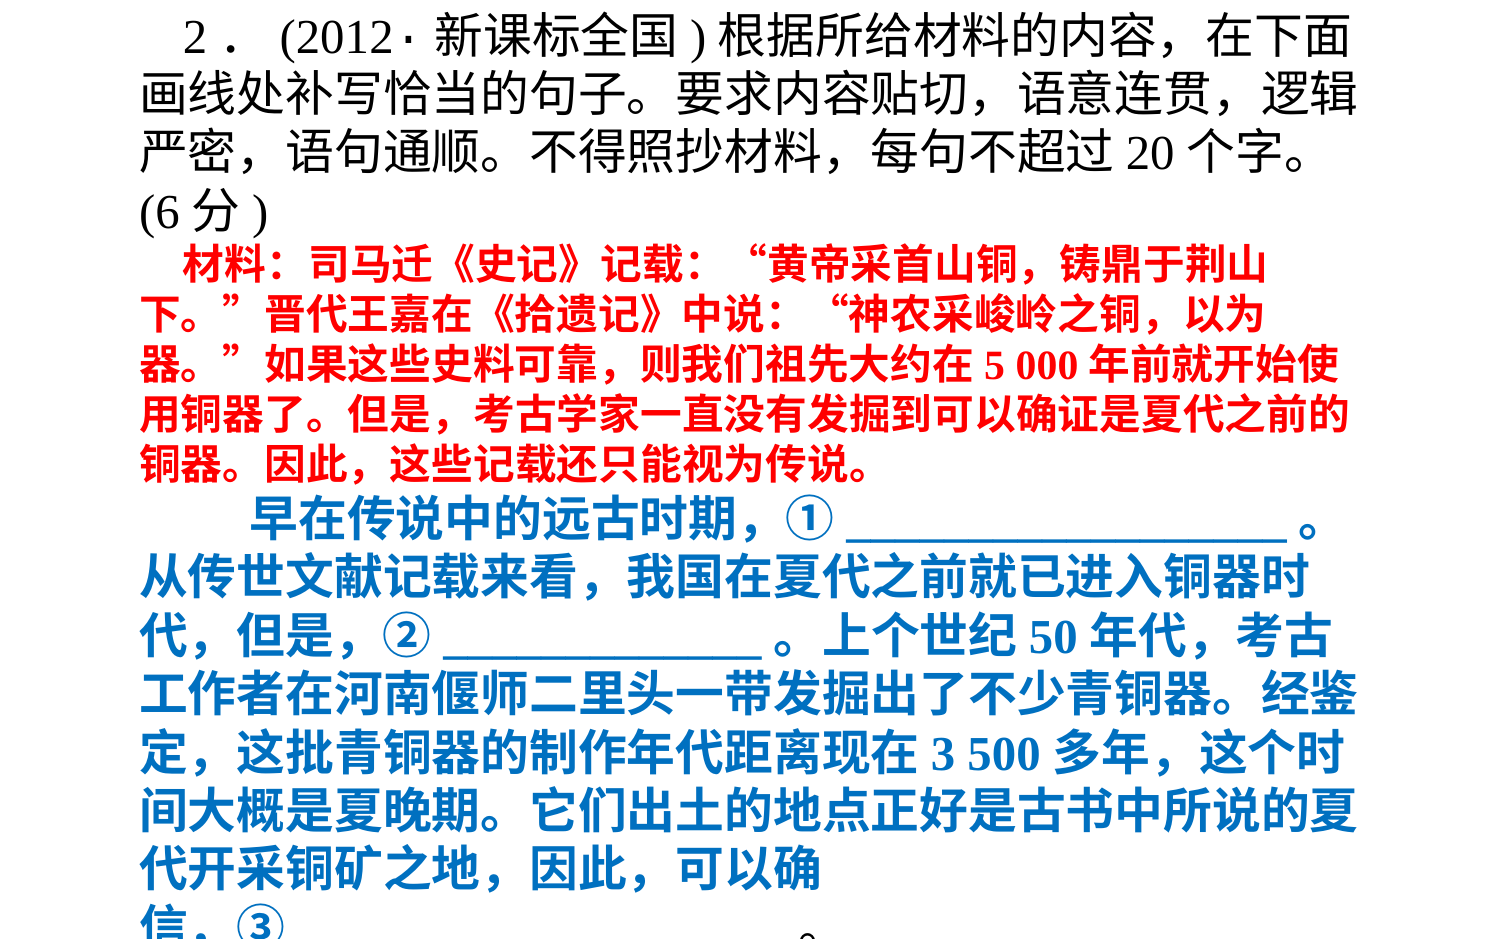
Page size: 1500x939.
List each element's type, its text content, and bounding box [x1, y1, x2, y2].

text_box 2．(2012·新课标全国)根据所给材料的内容，在下面画线处补写恰当的句子。要求内容贴切，语意连贯，逻辑严密，语句通顺。不得照抄材料，每句不超过20个字。(6分) 材料：司马迁《史记》记载：“黄帝采首山铜，铸鼎于荆山下。”晋代王嘉在《拾遗记》中说：“神农采峻岭之铜，以为器。”如果这些史料可靠，则我们祖先大约在5 000年前就开始使用铜器了。但是，考古学家一直没有发掘到可以确证是夏代之前的铜器。因此，这些记载还只能视为传说。 早在传说中的远古时期，①__________________。从传世文献记载来看，我国在夏代之前就已进入铜器时代，但是，②_____________。上个世纪50年代，考古工作者在河南偃师二里头一带发掘出了不少青铜器。经鉴定，这批青铜器的制作年代距离现在3 500多年，这个时间大概是夏晚期。它们出土的地点正好是古书中所说的夏代开采铜矿之地，因此，可以确信，③____________________。 [124, 0, 1376, 939]
